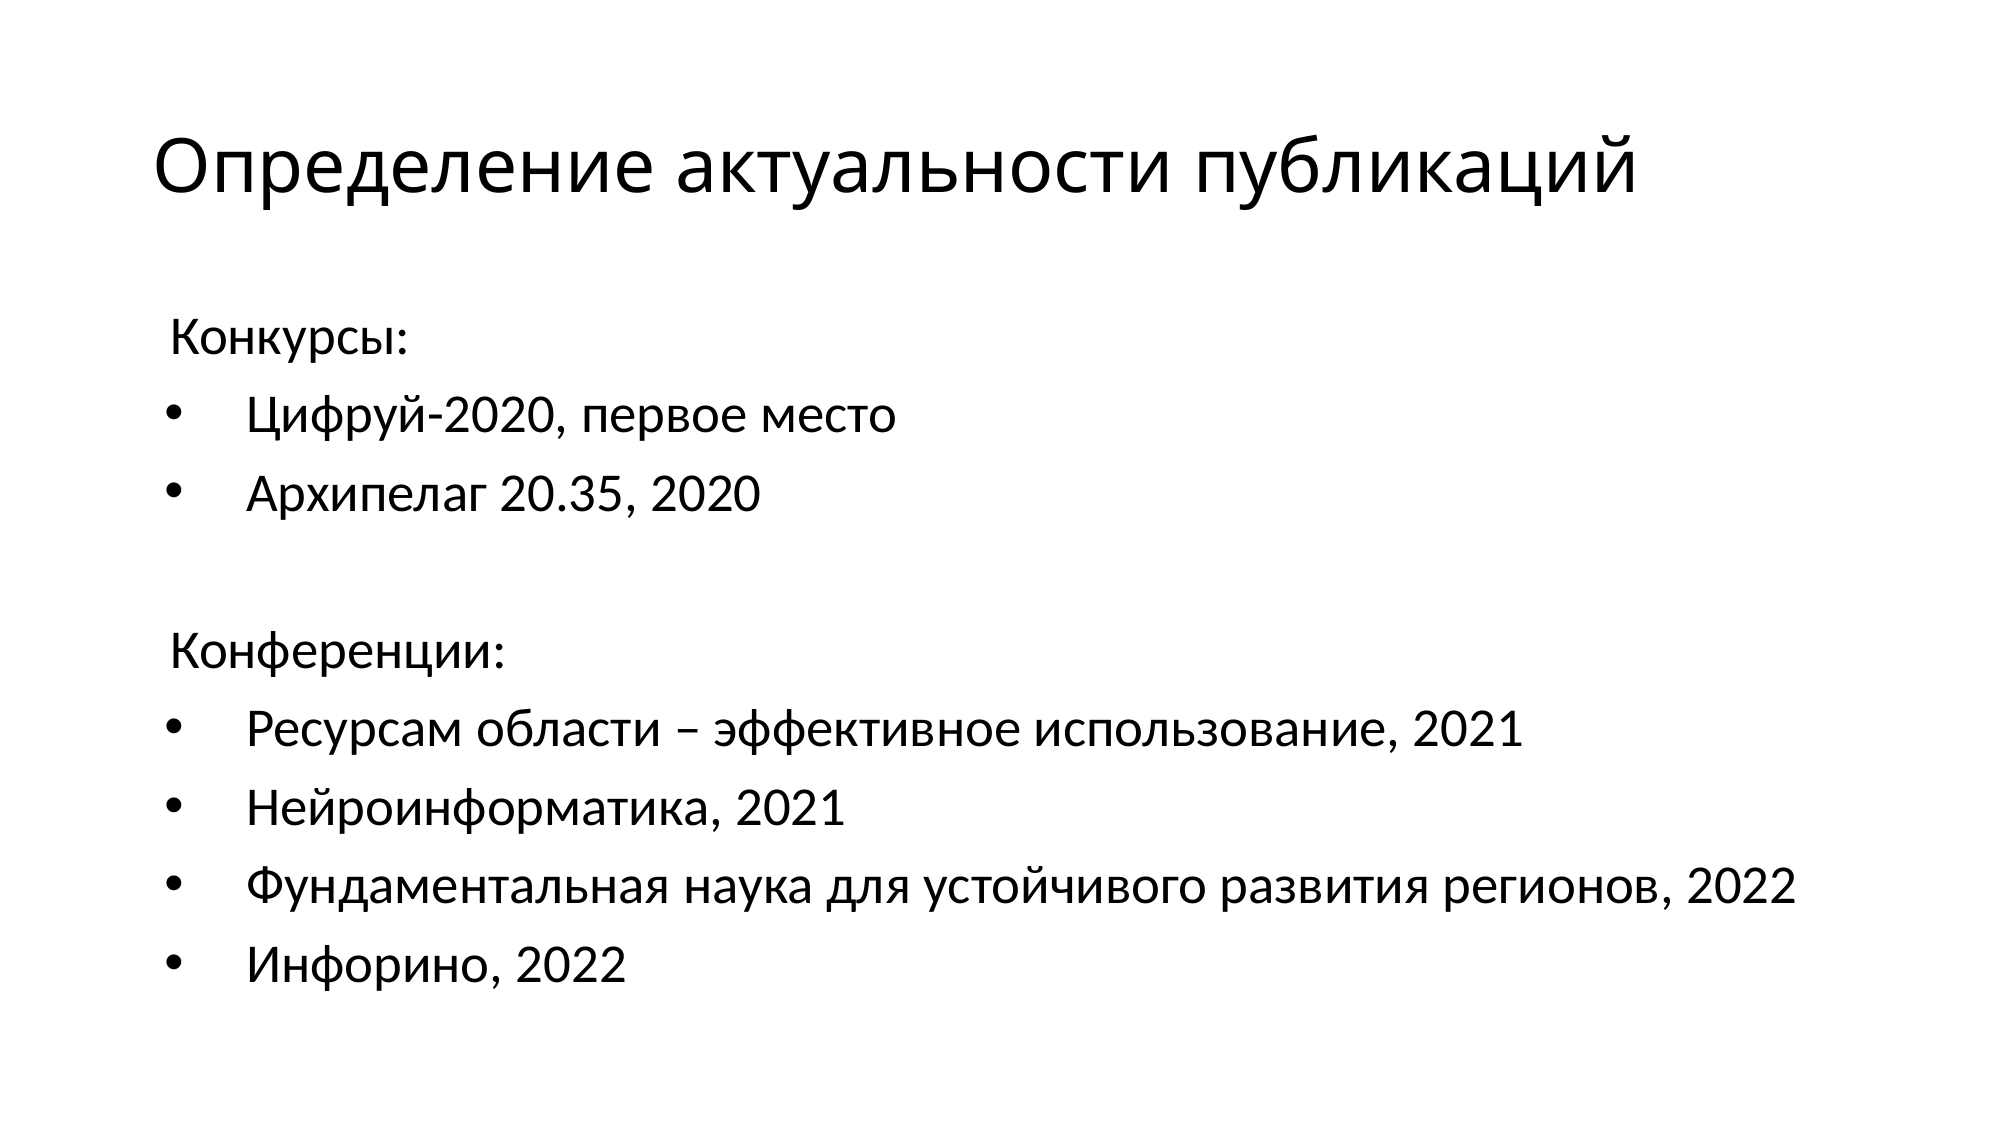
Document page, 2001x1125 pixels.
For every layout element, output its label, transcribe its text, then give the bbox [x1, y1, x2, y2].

title Определение актуальности публикаций [137, 59, 1863, 278]
list Конкурсы: Цифруй-2020, первое место Архипелаг 20.35, 2020 Конференции: Ресурсам области – эффективное использование, 2021 Нейроинформатика, 2021 Фундаментальная наука для устойчивого развития регионов, 2022 Инфорино, 2022 [137, 299, 1863, 1014]
